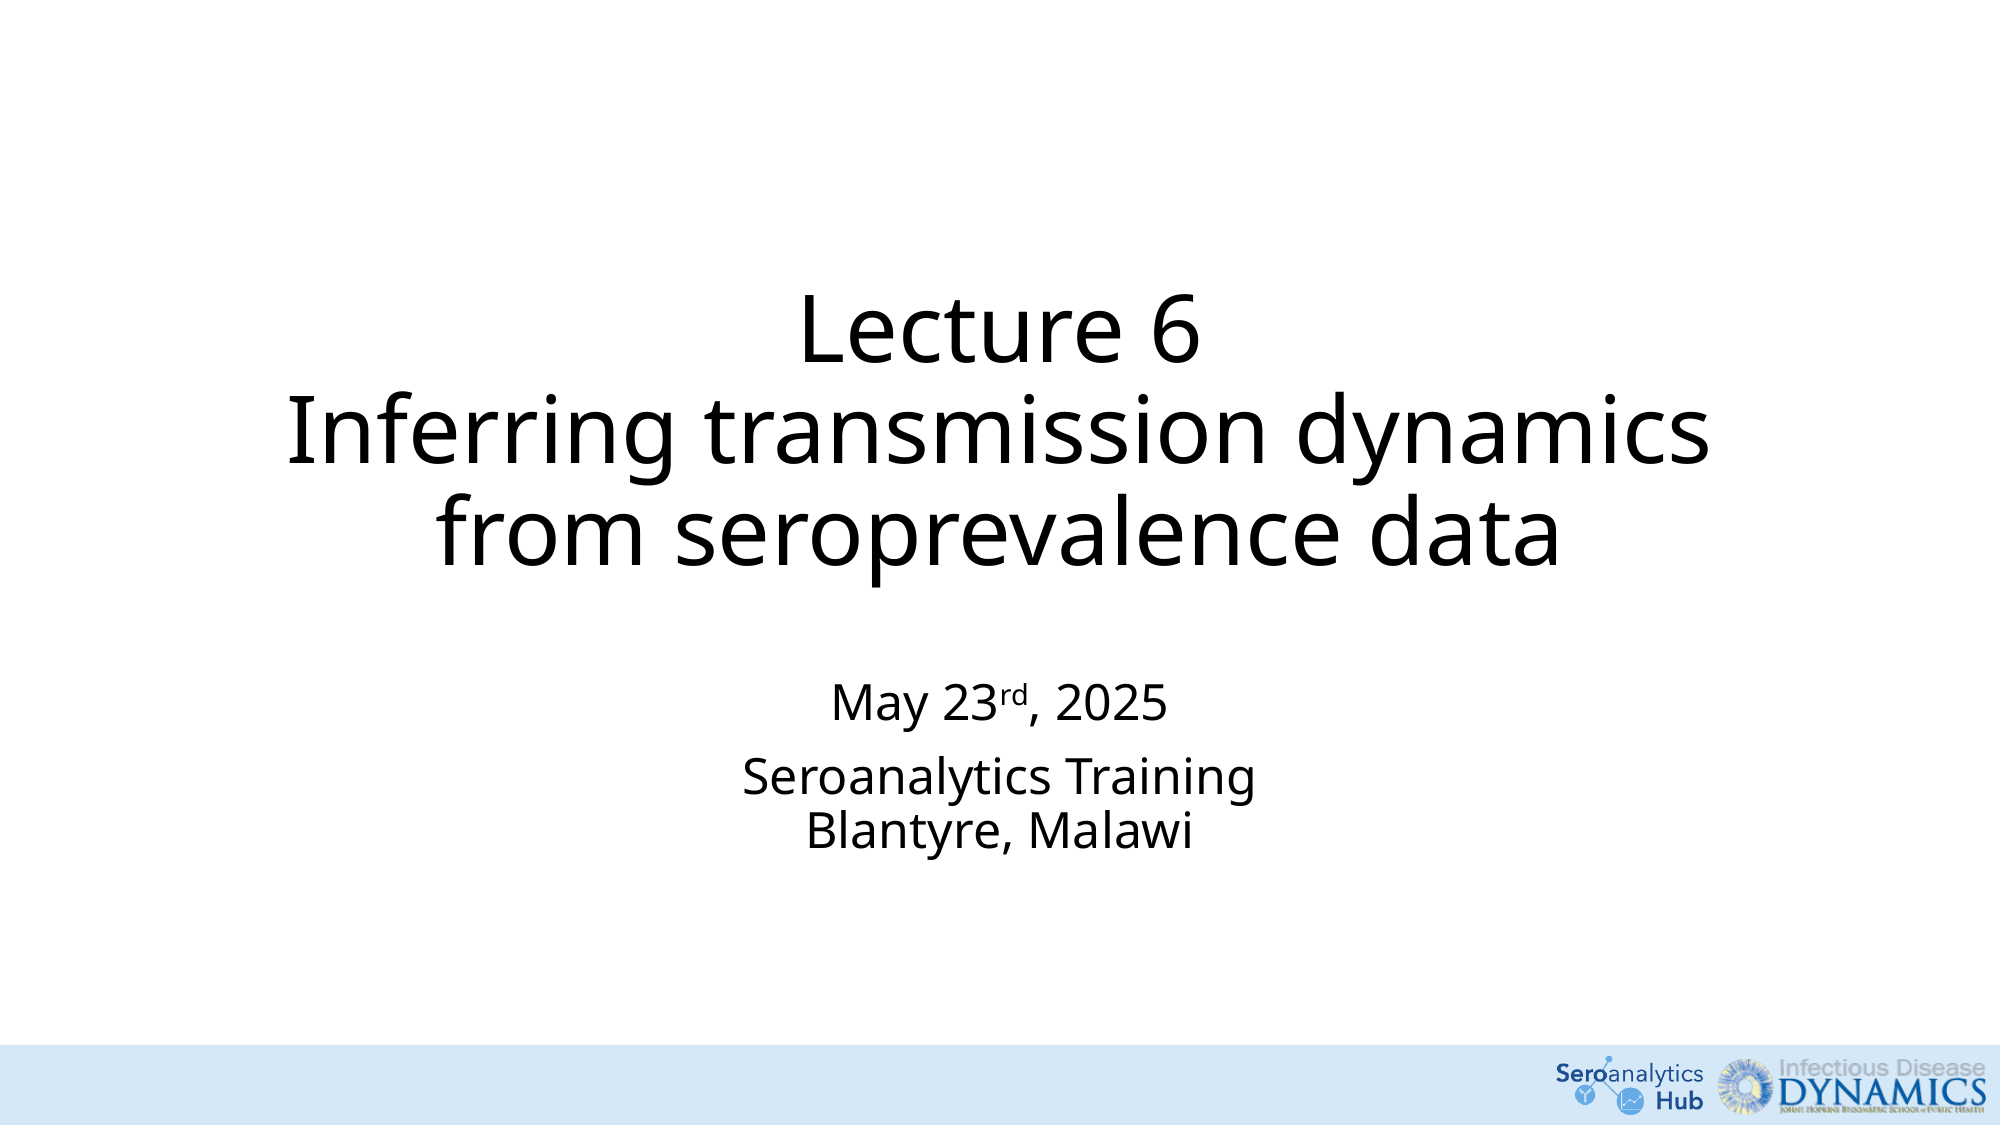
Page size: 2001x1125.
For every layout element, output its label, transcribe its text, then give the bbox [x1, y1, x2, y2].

title Lecture 6 Inferring transmission dynamics from seroprevalence data [249, 201, 1750, 593]
picture [1719, 1059, 1986, 1115]
subtitle May 23rd, 2025 Seroanalytics Training Blantyre, Malawi [249, 669, 1750, 941]
